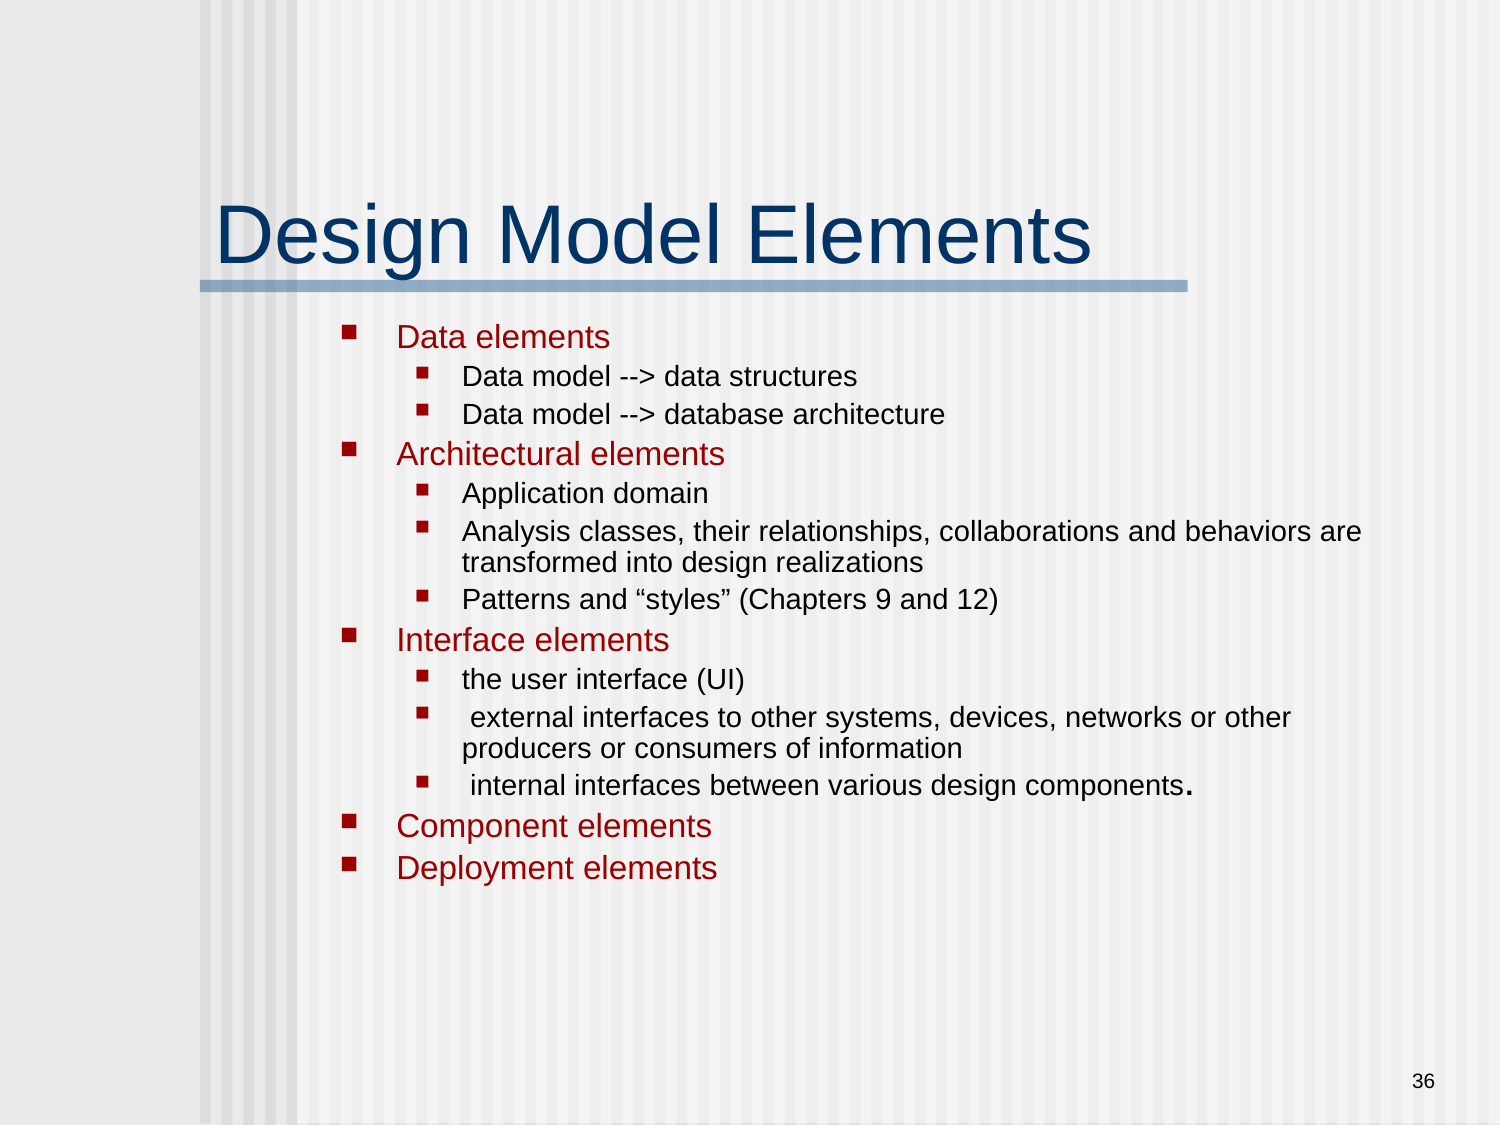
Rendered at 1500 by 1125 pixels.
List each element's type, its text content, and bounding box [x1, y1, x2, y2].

list Data elements Data model --> data structures Data model --> database architecture Architectural elements Application domain Analysis classes, their relationships, collaborations and behaviors are transformed into design realizations Patterns and “styles” (Chapters 9 and 12) Interface elements the user interface (UI) external interfaces to other systems, devices, networks or other producers or consumers of information internal interfaces between various design components. Component elements Deployment elements [324, 312, 1401, 988]
title Design Model Elements [198, 174, 1301, 288]
slide_number 36 [1237, 1025, 1450, 1100]
